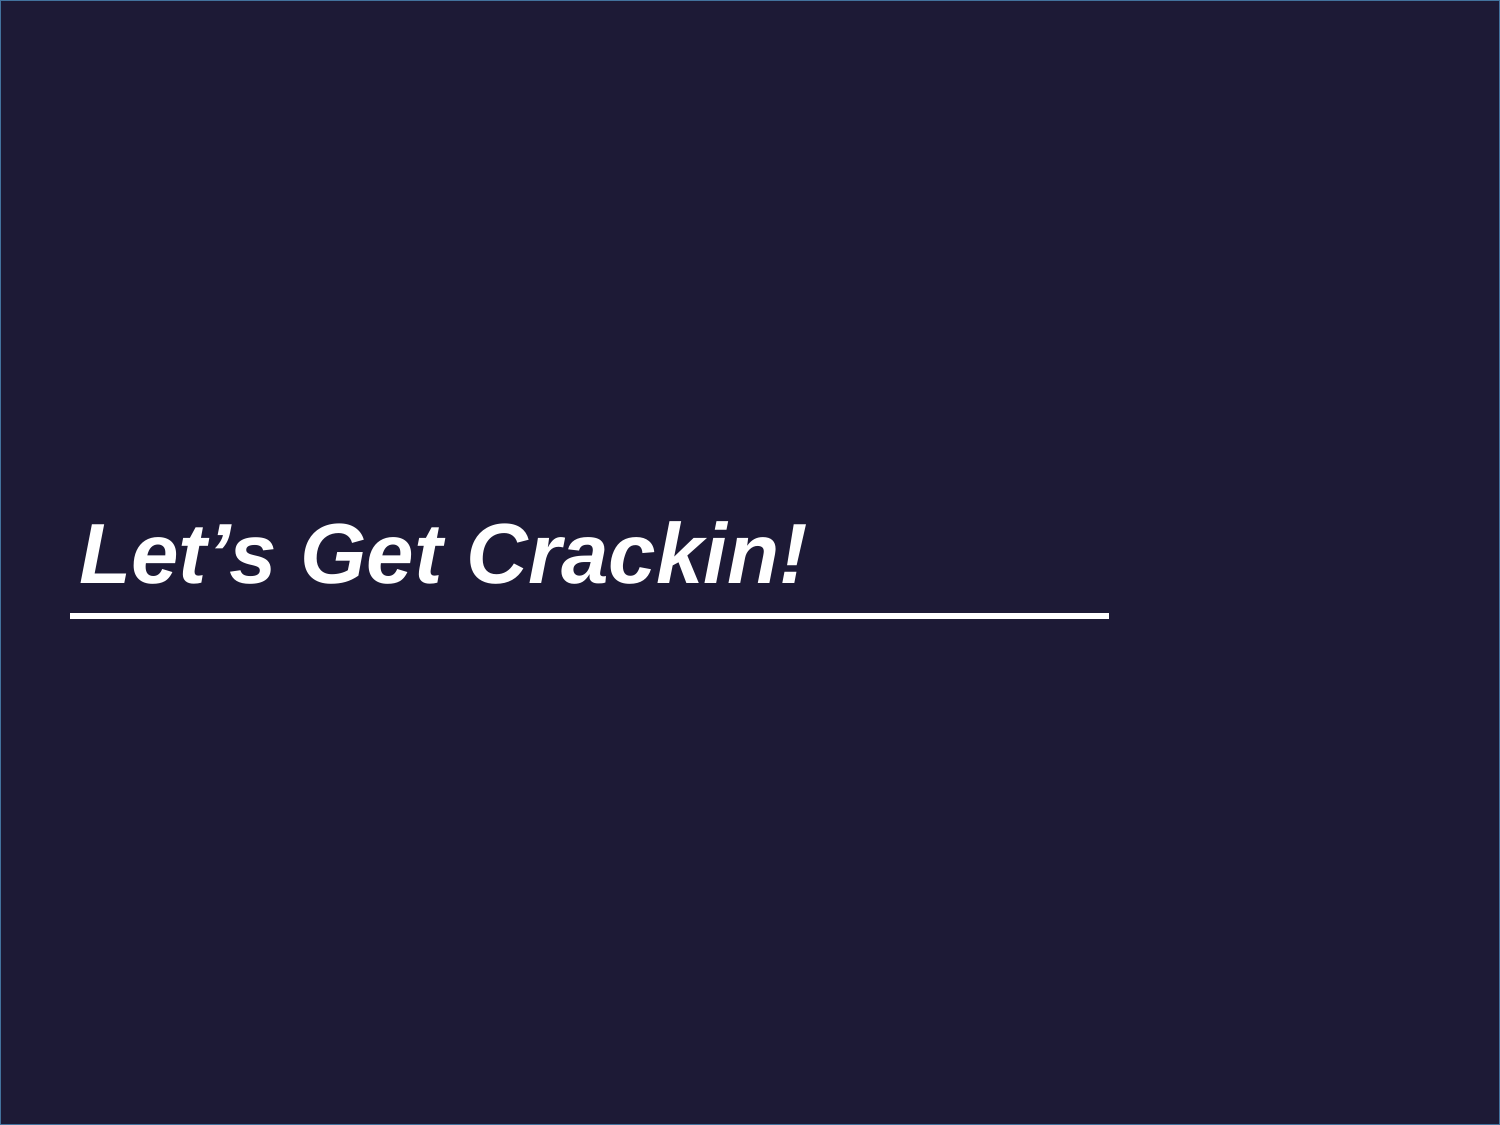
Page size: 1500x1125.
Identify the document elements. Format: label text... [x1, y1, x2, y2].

title Let’s Get Crackin! [64, 484, 1415, 628]
